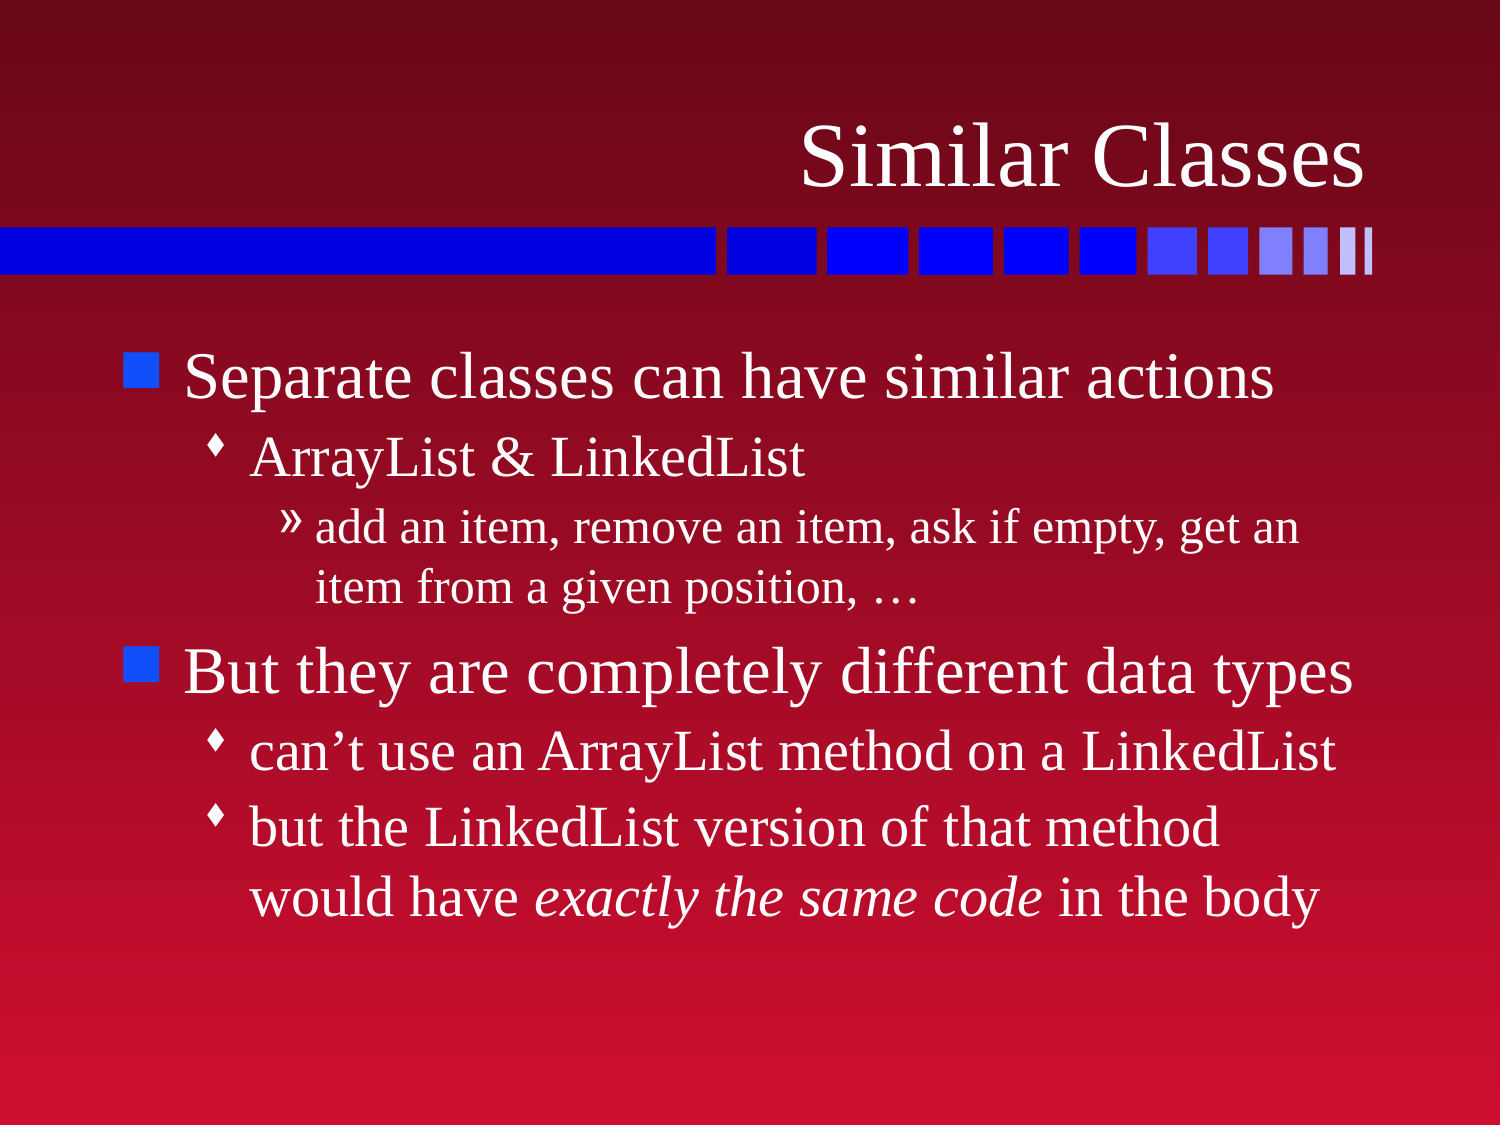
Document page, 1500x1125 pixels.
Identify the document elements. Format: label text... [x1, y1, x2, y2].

list Separate classes can have similar actions ArrayList & LinkedList add an item, remove an item, ask if empty, get an item from a given position, … But they are completely different data types can’t use an ArrayList method on a LinkedList but the LinkedList version of that method would have exactly the same code in the body [111, 324, 1388, 1001]
title Similar Classes [109, 27, 1383, 213]
